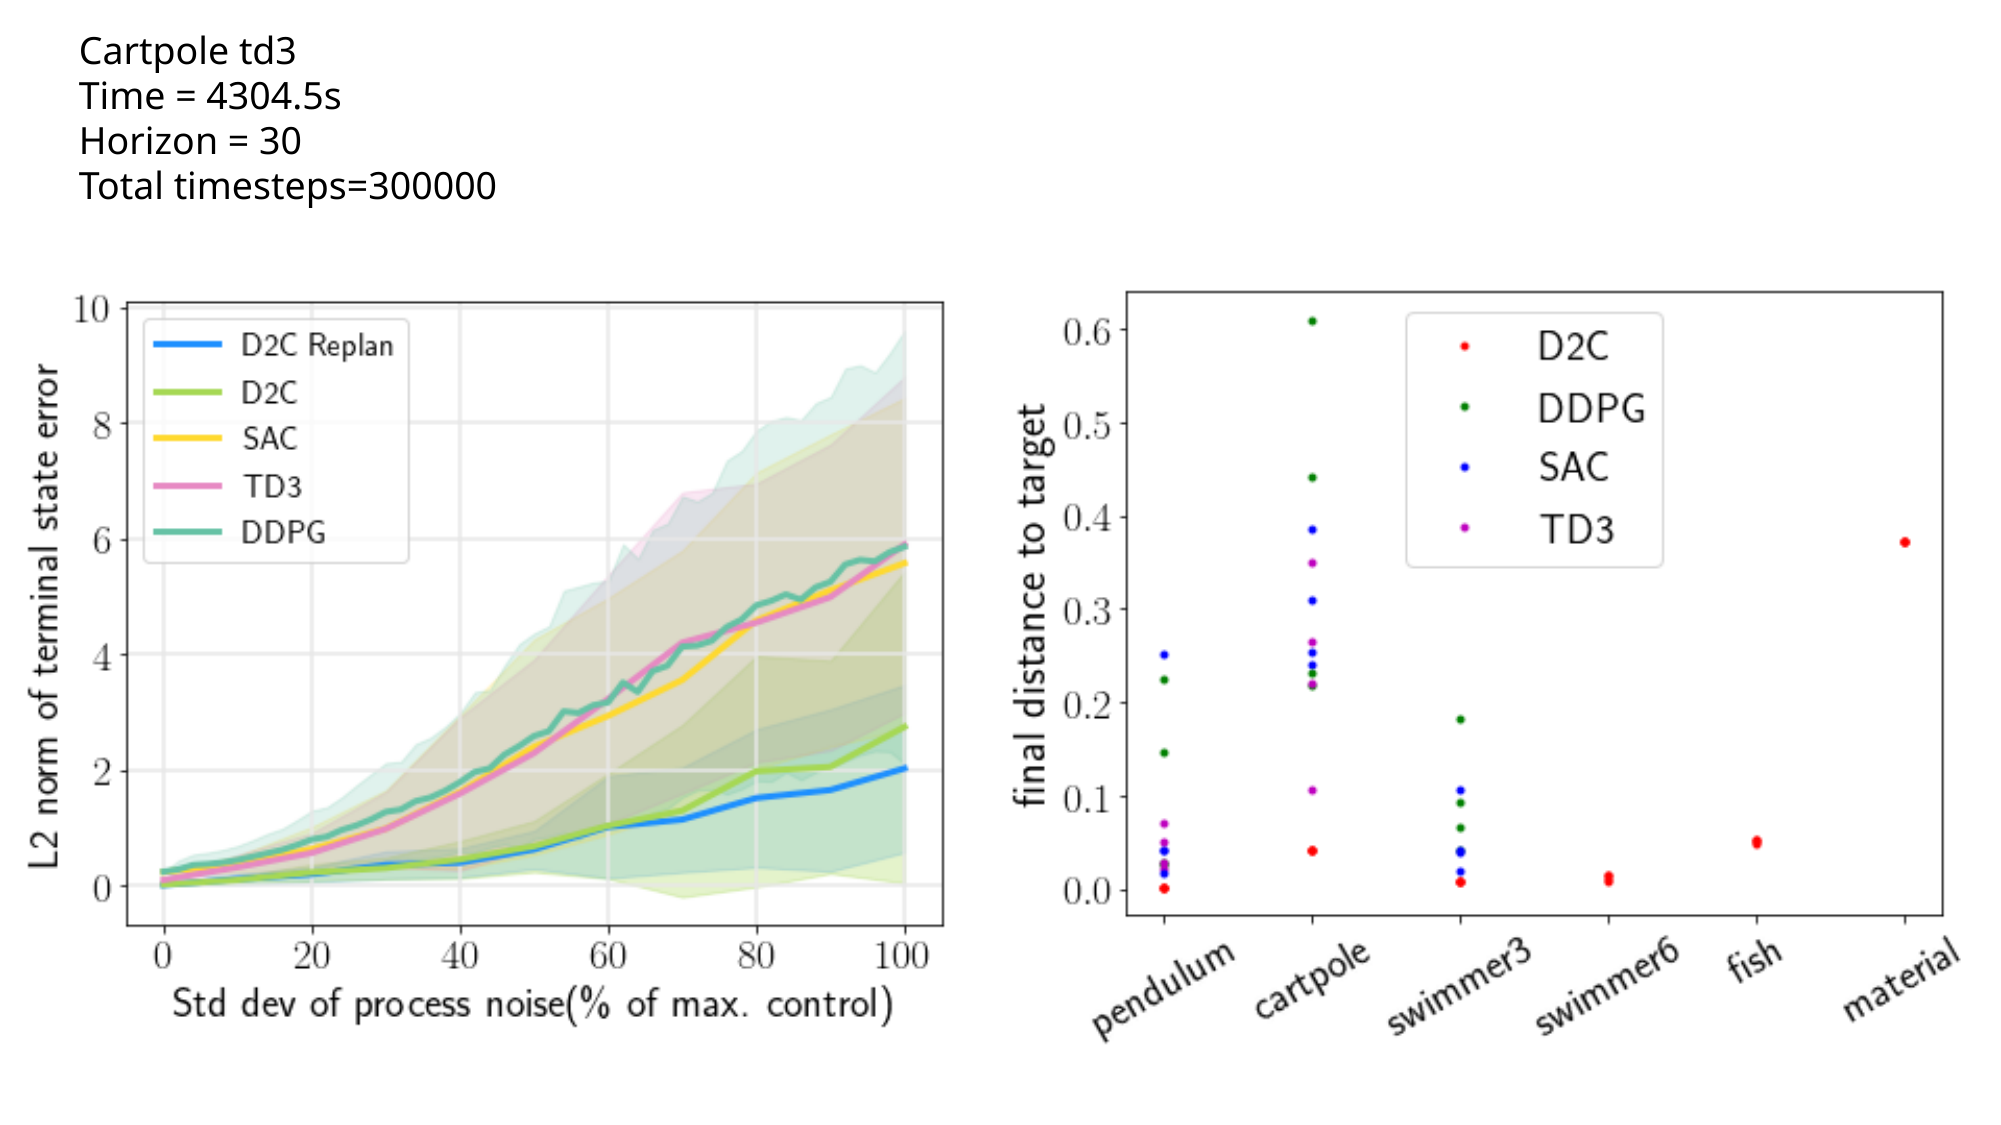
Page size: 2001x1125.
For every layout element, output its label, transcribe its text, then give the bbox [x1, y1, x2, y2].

picture [999, 279, 1986, 1059]
picture [14, 279, 955, 1042]
text_box Cartpole td3 Time = 4304.5s Horizon = 30 Total timesteps=300000 [64, 19, 784, 215]
